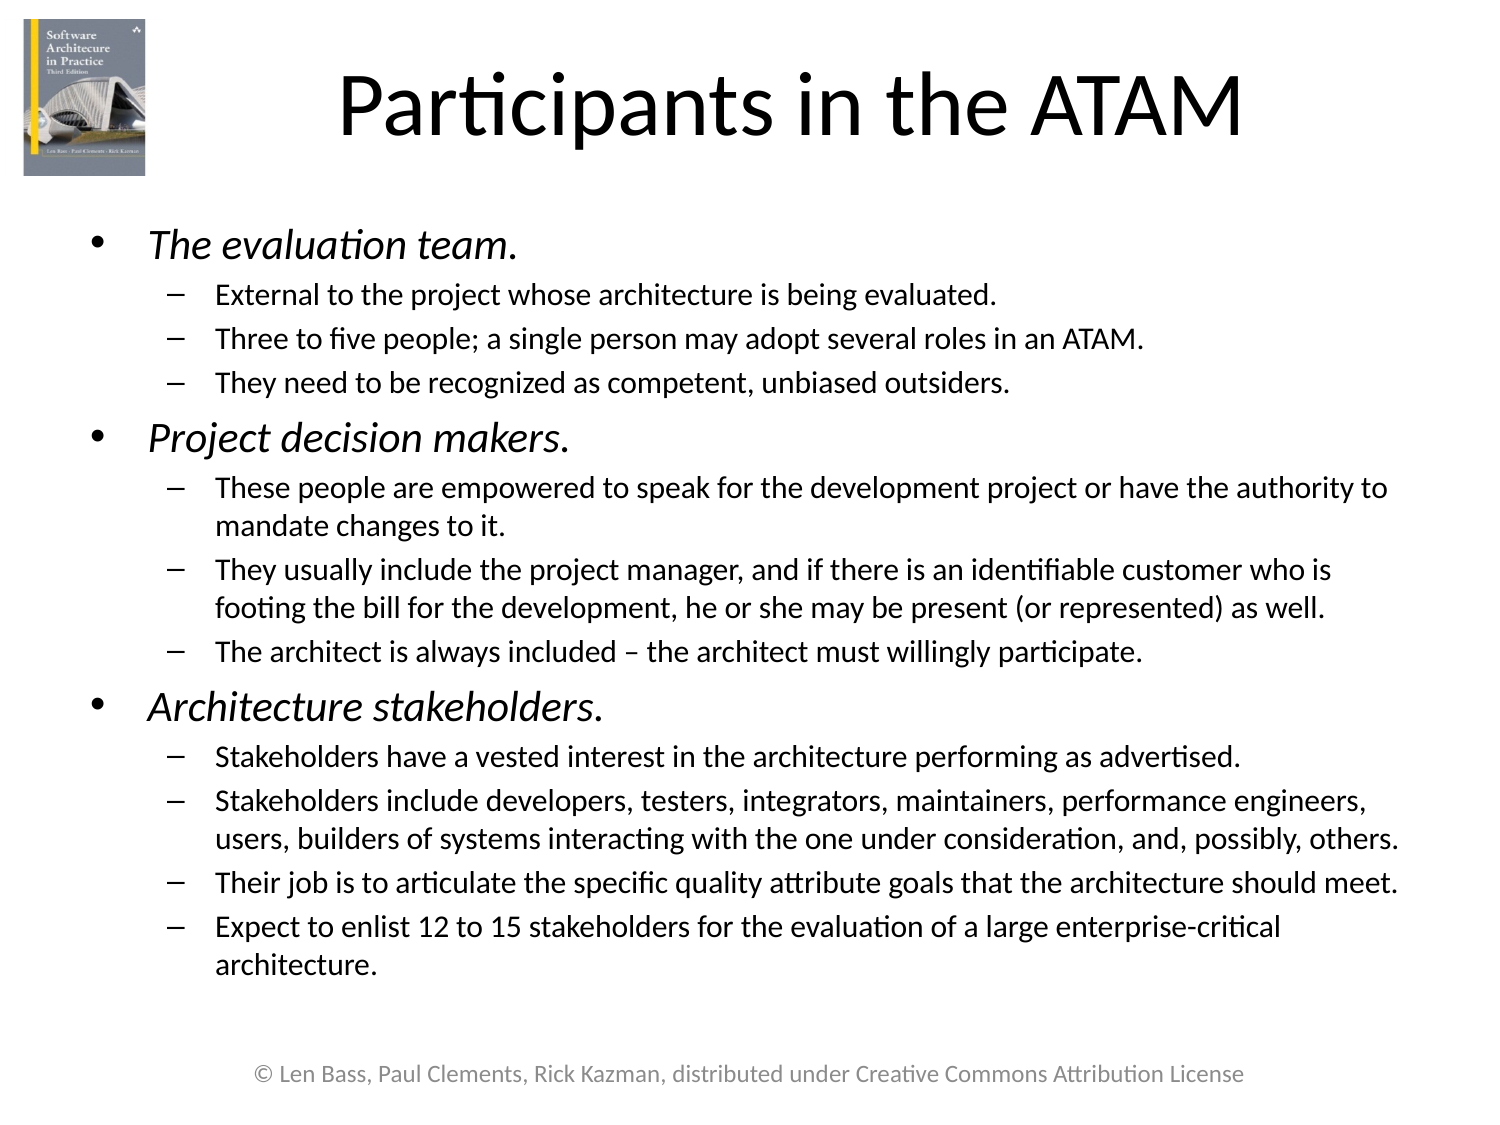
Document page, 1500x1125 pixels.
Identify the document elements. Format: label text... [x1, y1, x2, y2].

picture [5, 19, 163, 176]
footer © Len Bass, Paul Clements, Rick Kazman, distributed under Creative Commons Attribution License [230, 1042, 1270, 1103]
list The evaluation team. External to the project whose architecture is being evaluated. Three to five people; a single person may adopt several roles in an ATAM. They need to be recognized as competent, unbiased outsiders. Project decision makers. These people are empowered to speak for the development project or have the authority to mandate changes to it. They usually include the project manager, and if there is an identifiable customer who is footing the bill for the development, he or she may be present (or represented) as well. The architect is always included – the architect must willingly participate. Architecture stakeholders. Stakeholders have a vested interest in the architecture performing as advertised. Stakeholders include developers, testers, integrators, maintainers, performance engineers, users, builders of systems interacting with the one under consideration, and, possibly, others. Their job is to articulate the specific quality attribute goals that the architecture should meet. Expect to enlist 12 to 15 stakeholders for the evaluation of a large enterprise-critical architecture. [75, 208, 1425, 1005]
title Participants in the ATAM [159, 45, 1425, 173]
